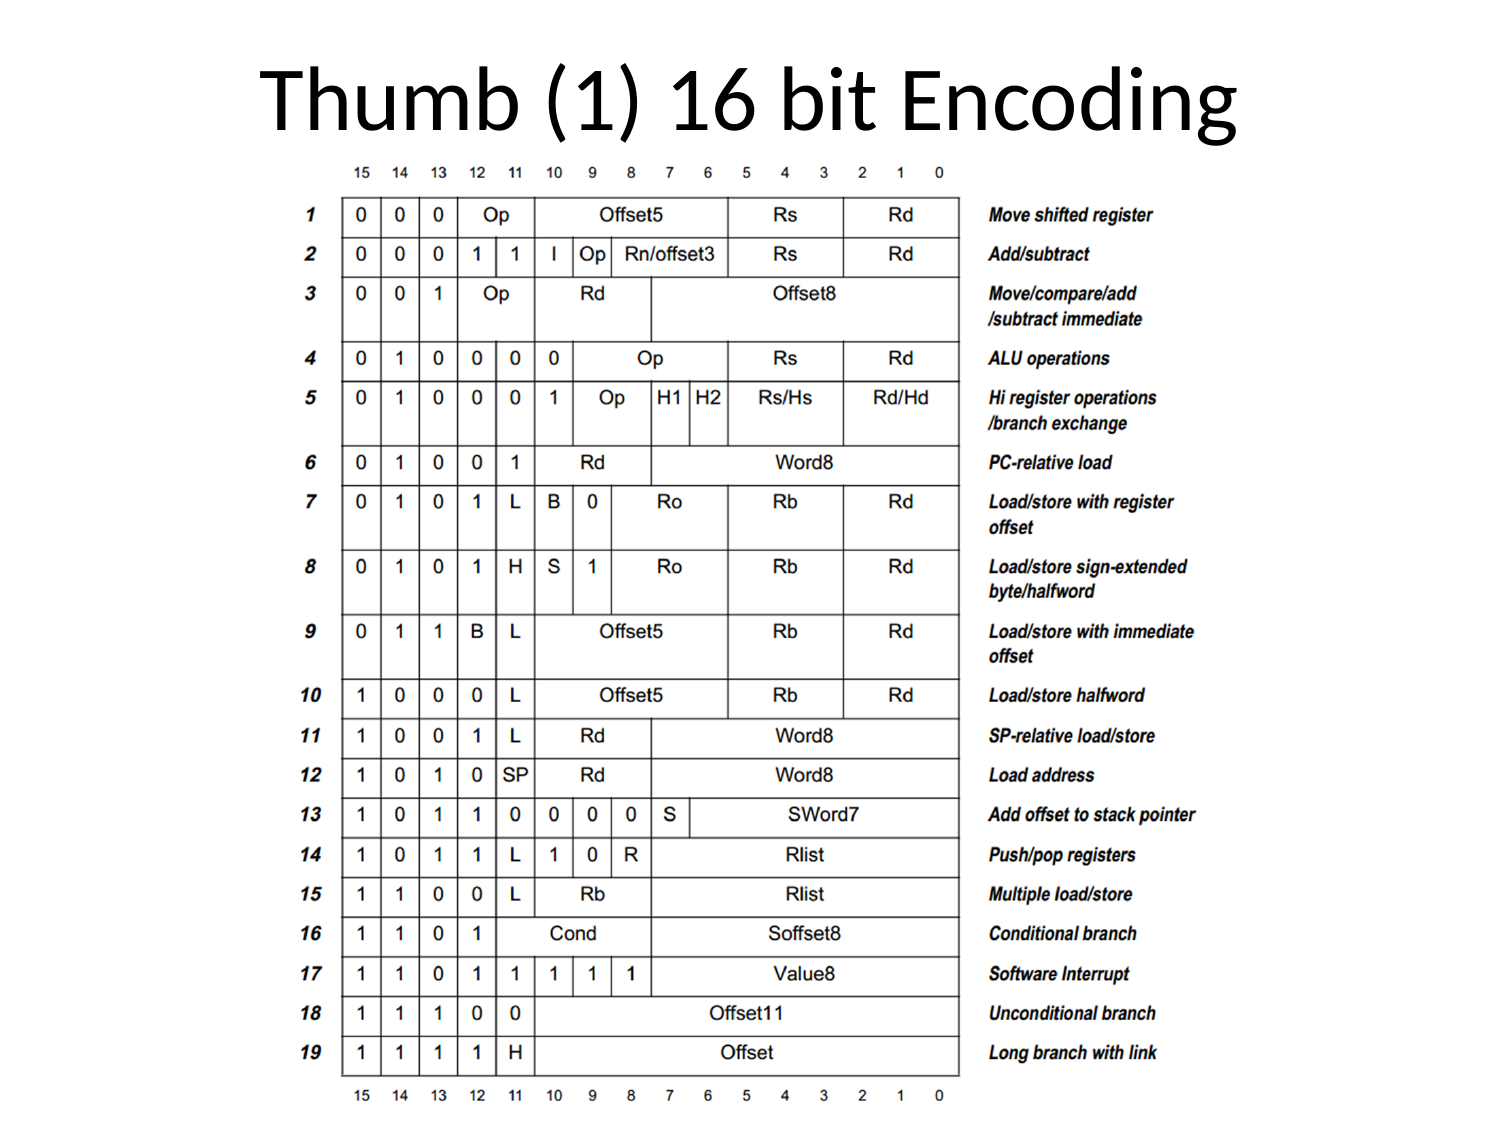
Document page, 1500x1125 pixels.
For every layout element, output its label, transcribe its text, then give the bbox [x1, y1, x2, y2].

title Thumb (1) 16 bit Encoding [75, 0, 1425, 188]
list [290, 154, 1209, 1113]
